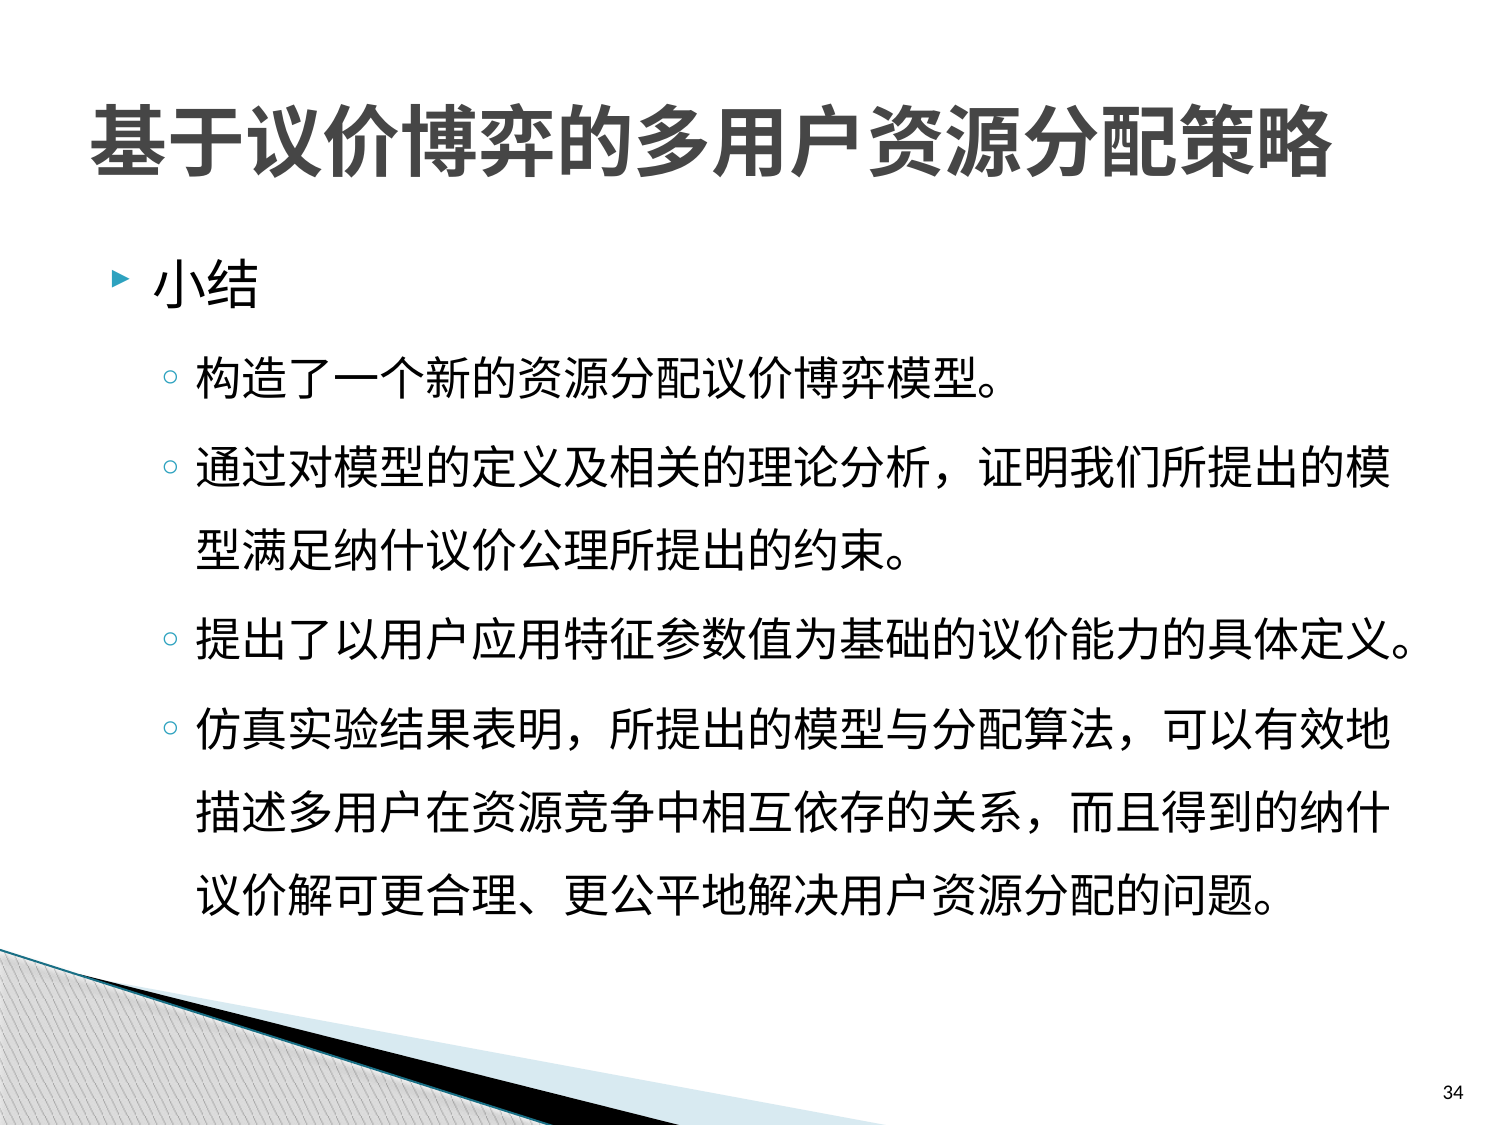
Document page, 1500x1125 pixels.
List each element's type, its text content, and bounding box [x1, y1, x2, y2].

slide_number 34 [1418, 1051, 1479, 1112]
list 小结 构造了一个新的资源分配议价博弈模型。 通过对模型的定义及相关的理论分析，证明我们所提出的模型满足纳什议价公理所提出的约束。 提出了以用户应用特征参数值为基础的议价能力的具体定义。 仿真实验结果表明，所提出的模型与分配算法，可以有效地描述多用户在资源竞争中相互依存的关系，而且得到的纳什议价解可更合理、更公平地解决用户资源分配的问题。 [74, 242, 1426, 986]
title 基于议价博弈的多用户资源分配策略 [75, 45, 1425, 233]
